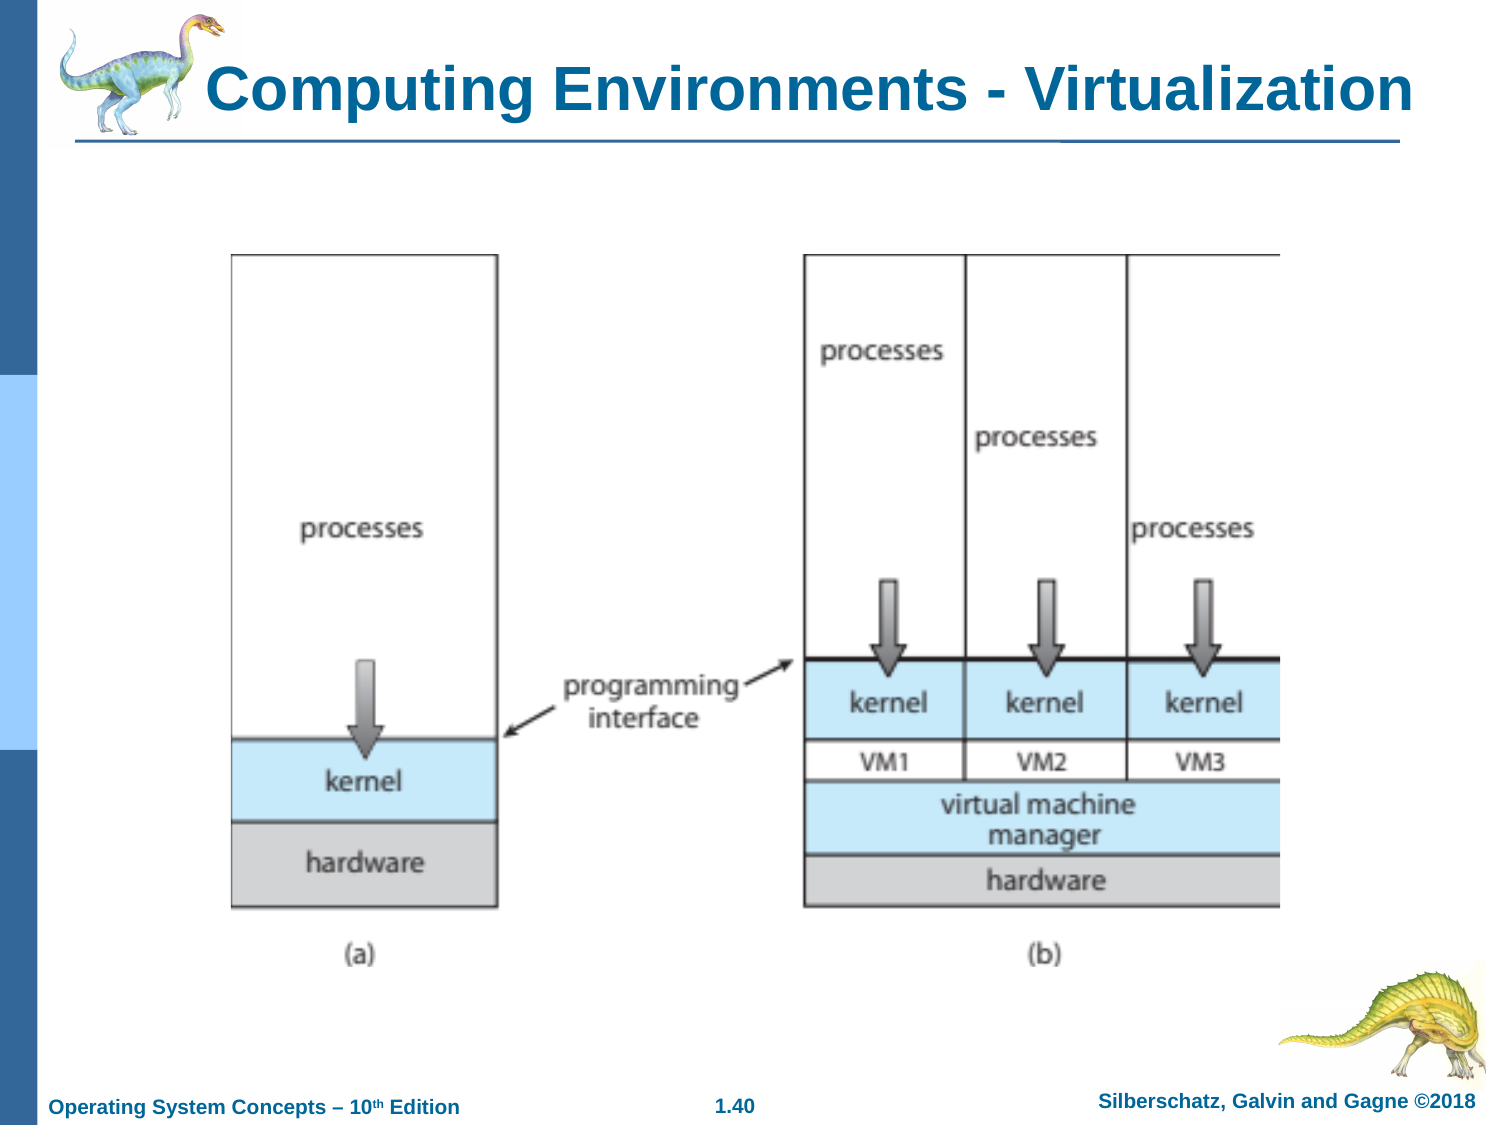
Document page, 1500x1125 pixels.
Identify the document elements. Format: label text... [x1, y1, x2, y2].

title Computing Environments - Virtualization [183, 31, 1438, 131]
picture [230, 254, 1486, 1090]
picture [46, 0, 243, 149]
